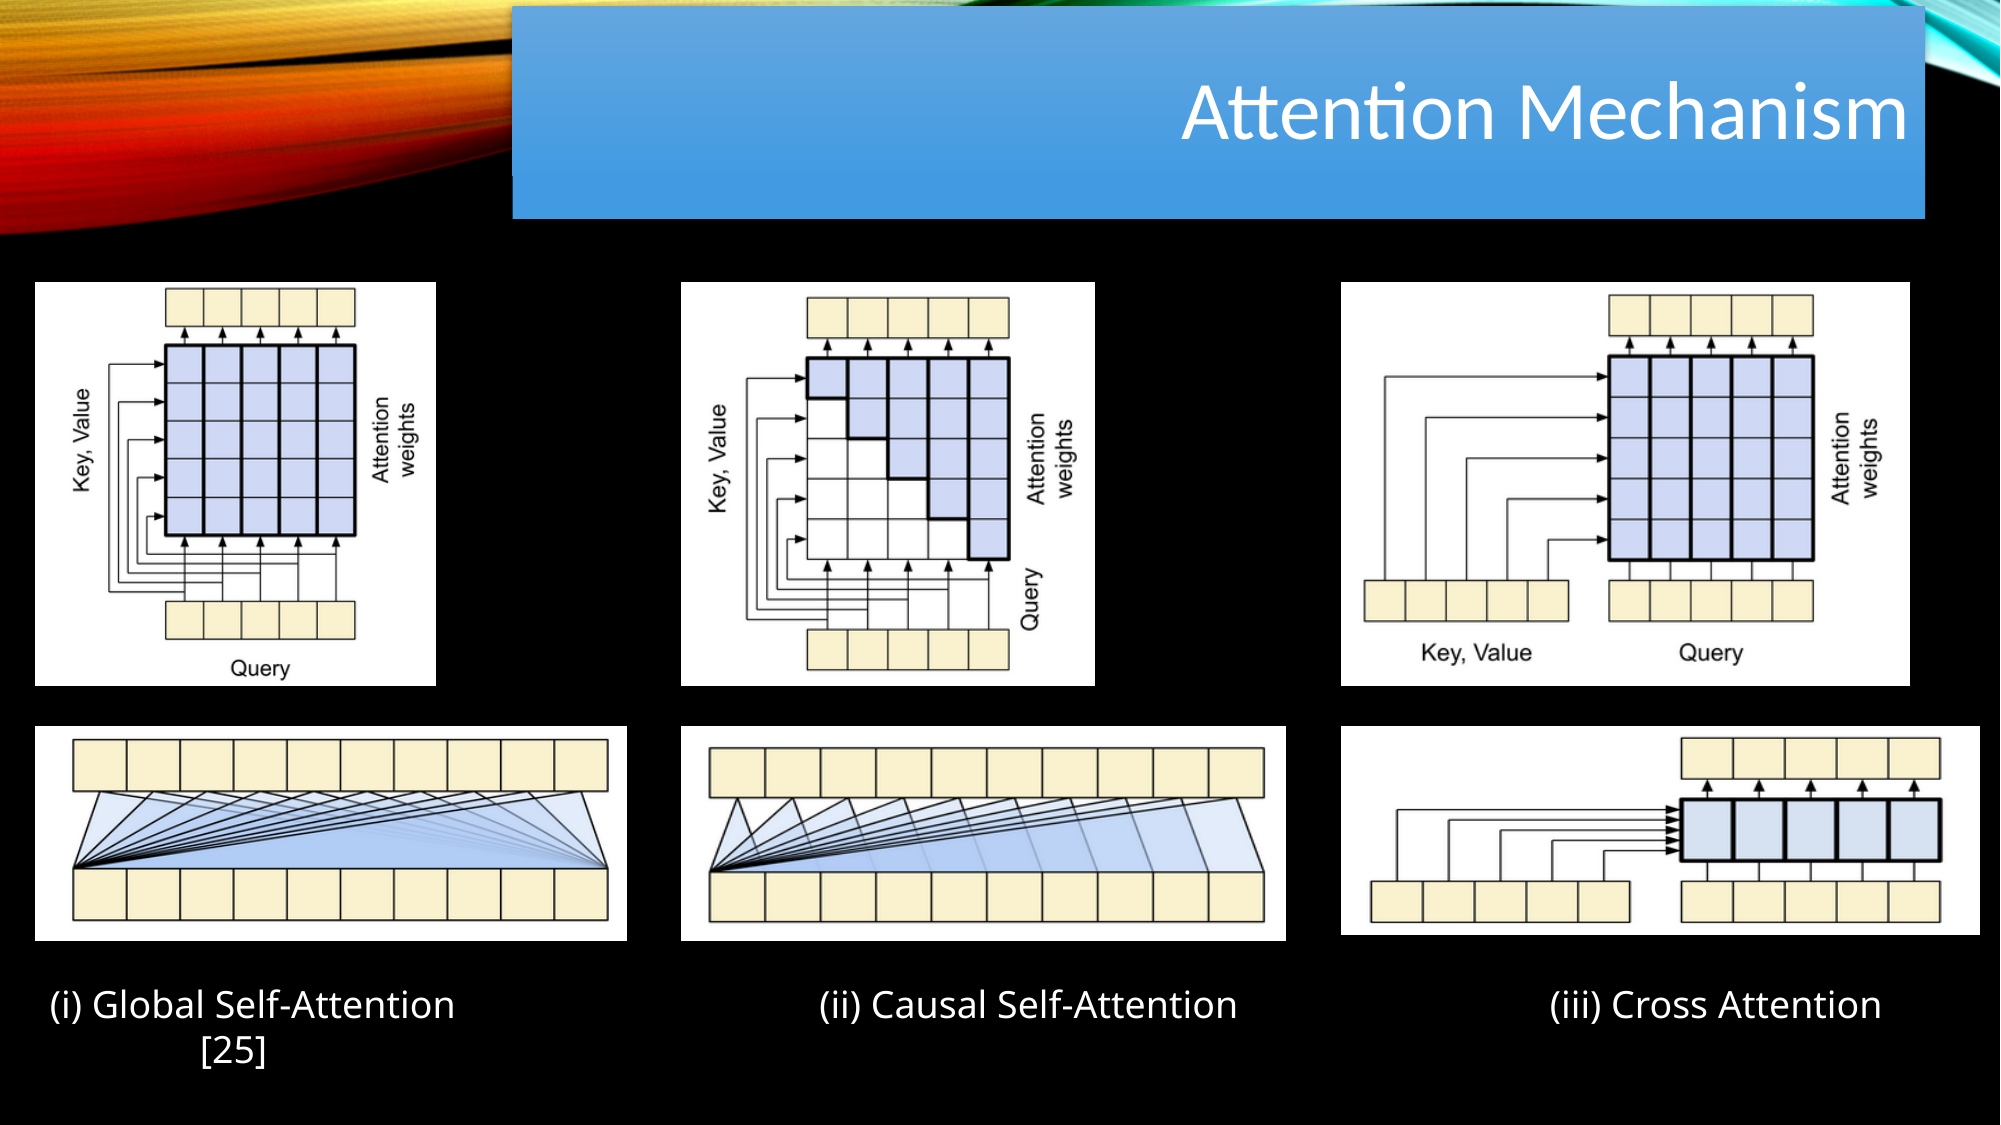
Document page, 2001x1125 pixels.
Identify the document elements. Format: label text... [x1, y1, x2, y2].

picture [1340, 726, 1980, 935]
picture [0, 0, 2000, 237]
title Attention Mechanism [512, 6, 1926, 219]
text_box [34, 282, 1910, 941]
text_box (i) Global Self-Attention (ii) Causal Self-Attention (iii) Cross Attention [25] [35, 973, 1973, 1079]
